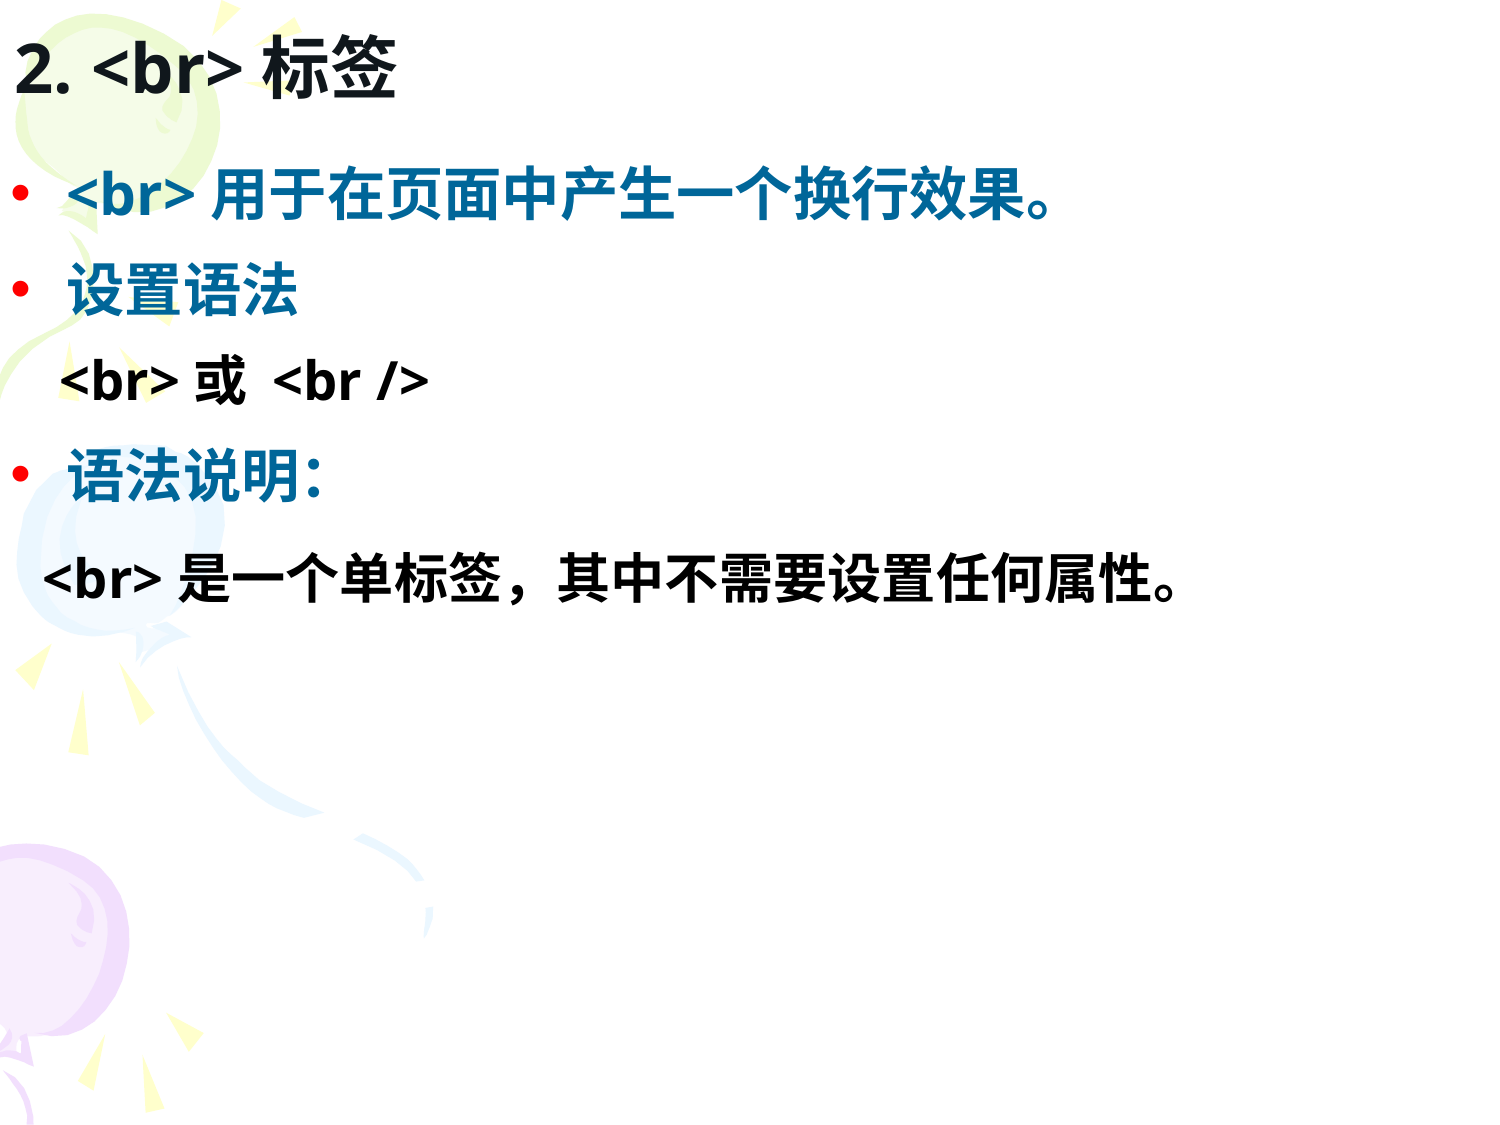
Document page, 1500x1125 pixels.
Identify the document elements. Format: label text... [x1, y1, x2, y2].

title 2. <br>标签 [0, 10, 1351, 117]
text_box <br>用于在页面中产生一个换行效果。 设置语法 <br>或 <br /> 语法说明： <br>是一个单标签，其中不需要设置任何属性。 [0, 136, 1494, 912]
